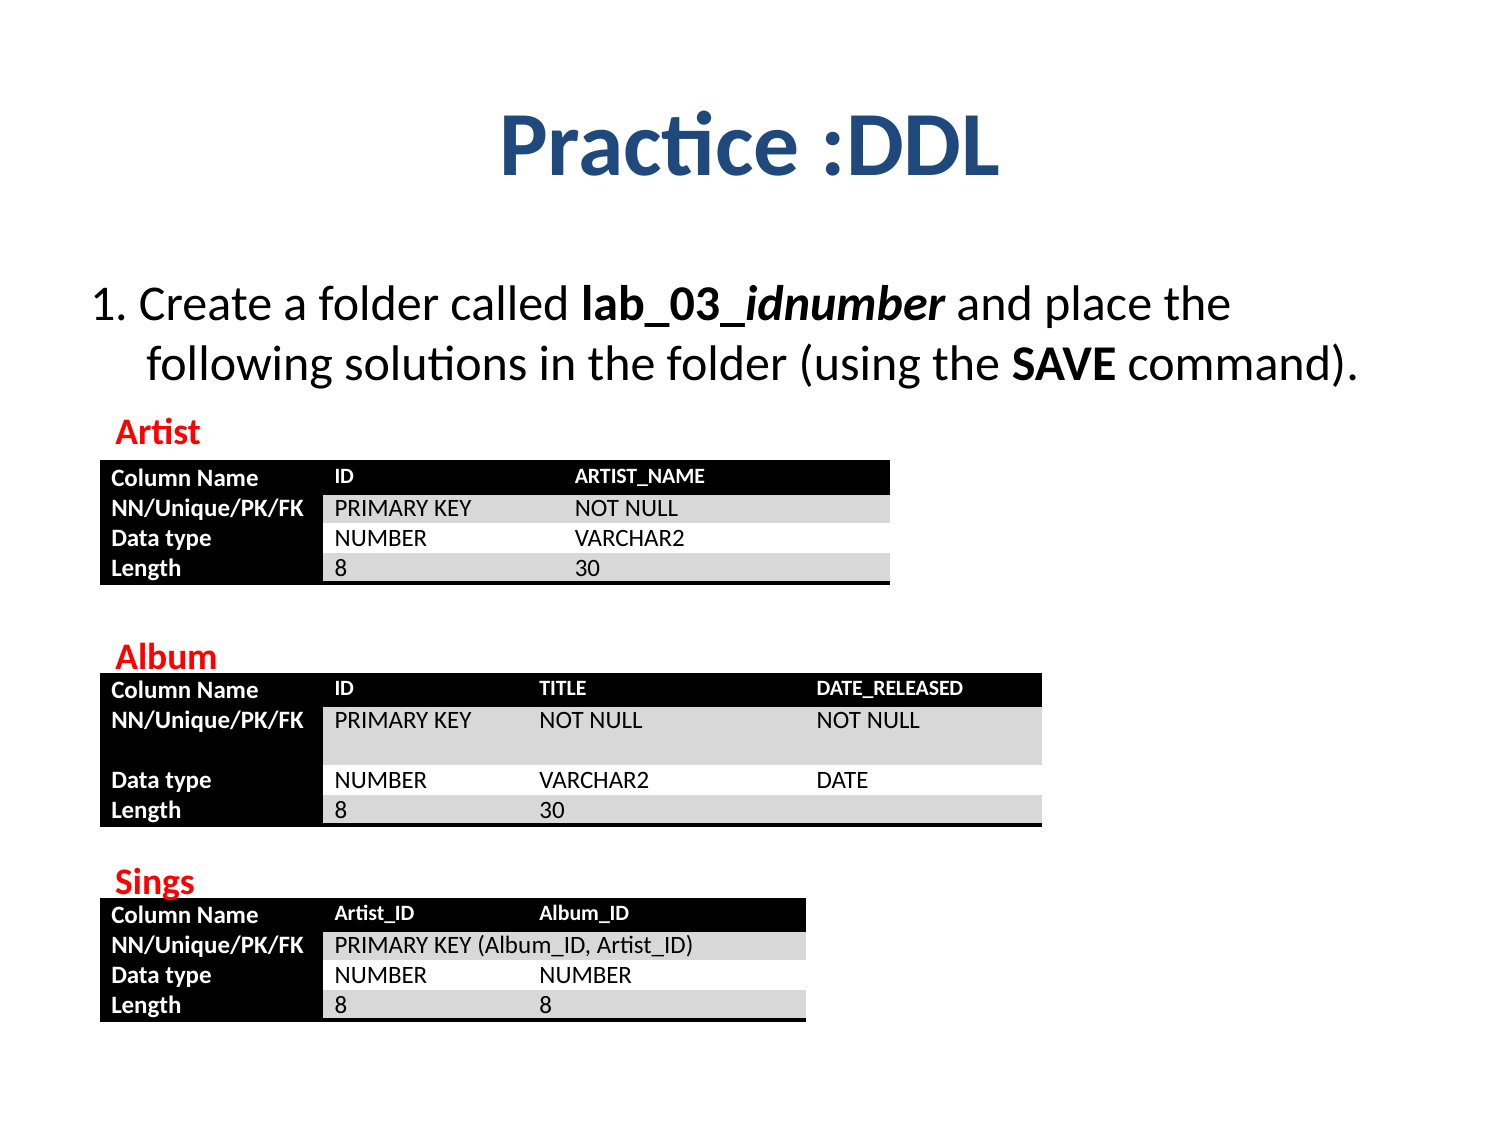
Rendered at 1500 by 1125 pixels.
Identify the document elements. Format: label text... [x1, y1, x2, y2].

table_cell Data type [100, 960, 323, 990]
table_cell PRIMARY KEY [323, 495, 564, 523]
table_cell NOT NULL [528, 707, 805, 765]
table_header DATE_RELEASED [805, 677, 1042, 703]
table_cell NN/Unique/PK/FK [100, 932, 323, 960]
table_cell PRIMARY KEY [323, 707, 528, 765]
table_cell NUMBER [323, 765, 528, 795]
table_cell Data type [100, 523, 323, 553]
list 1. Create a folder called lab_03_idnumber and place the following solutions in the folder (using the SAVE command). [75, 262, 1425, 1005]
table_cell NN/Unique/PK/FK [100, 707, 323, 765]
table_cell NN/Unique/PK/FK [100, 495, 323, 523]
table_cell Length [100, 795, 323, 823]
table_header Column Name [100, 465, 323, 491]
table_cell NUMBER [323, 960, 528, 990]
table_cell VARCHAR2 [528, 765, 805, 795]
text_box Sings [100, 849, 210, 910]
table_cell NUMBER [528, 960, 806, 990]
table_header Column Name [100, 902, 323, 928]
table_header Artist_ID [323, 902, 528, 928]
table_header Column Name [100, 677, 323, 703]
table_cell 30 [528, 795, 805, 823]
table_cell 8 [323, 990, 528, 1018]
table_cell 8 [323, 795, 528, 823]
table_cell Length [100, 553, 323, 581]
table_cell [805, 795, 1042, 823]
title Practice :DDL [75, 45, 1425, 233]
table_cell NUMBER [323, 523, 564, 553]
table_cell PRIMARY KEY (Album_ID, Artist_ID) [323, 932, 806, 960]
table_cell NOT NULL [805, 707, 1042, 765]
table_cell 8 [323, 553, 564, 581]
table_header ID [323, 677, 528, 703]
table_header ID [323, 465, 564, 491]
table_header TITLE [528, 677, 805, 703]
table_cell Data type [100, 765, 323, 795]
table_header Album_ID [528, 902, 806, 928]
table_header ARTIST_NAME [564, 465, 890, 491]
table_cell Length [100, 990, 323, 1018]
table_cell DATE [805, 765, 1042, 795]
table_cell NOT NULL [564, 495, 890, 523]
text_box Album [100, 624, 233, 685]
text_box Artist [100, 399, 216, 460]
table_cell 8 [528, 990, 806, 1018]
table_cell VARCHAR2 [564, 523, 890, 553]
table_cell 30 [564, 553, 890, 581]
